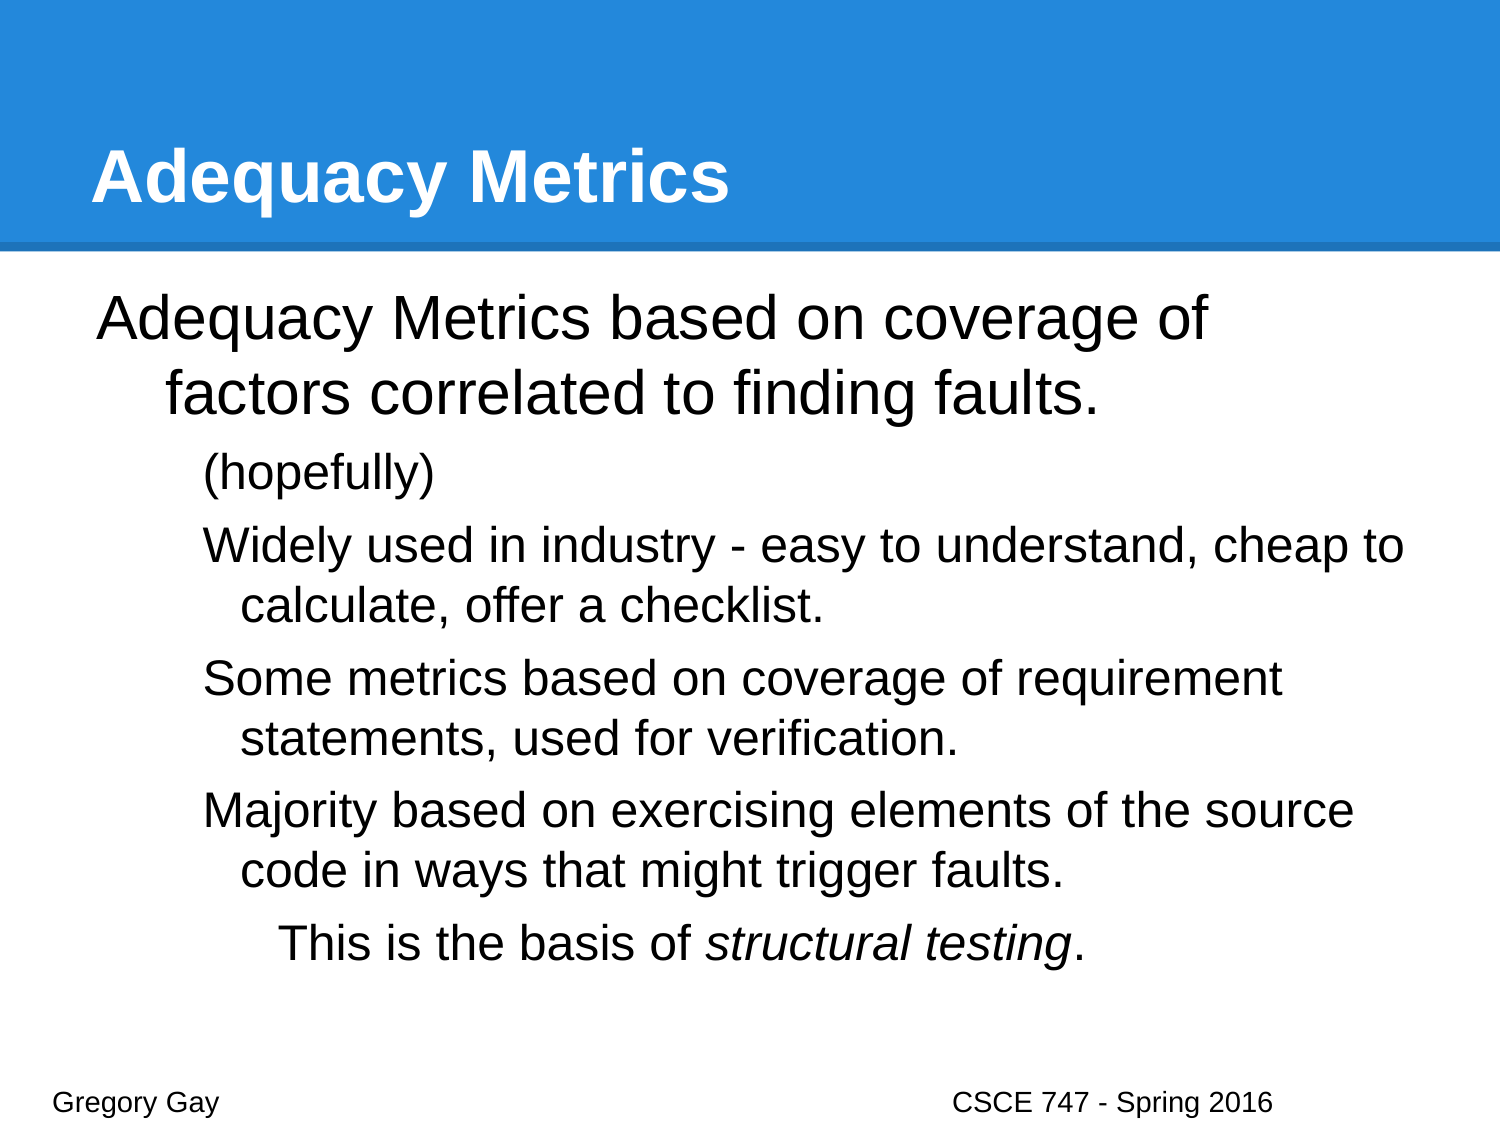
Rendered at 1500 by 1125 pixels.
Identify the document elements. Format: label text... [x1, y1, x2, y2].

title Adequacy Metrics [75, 45, 1425, 233]
text_box Gregory Gay CSCE 747 - Spring 2016 6 [37, 1068, 1463, 1114]
list Adequacy Metrics based on coverage of factors correlated to finding faults. (hopefully) Widely used in industry - easy to understand, cheap to calculate, offer a checklist. Some metrics based on coverage of requirement statements, used for verification. Majority based on exercising elements of the source code in ways that might trigger faults. This is the basis of structural testing. [75, 262, 1425, 1068]
